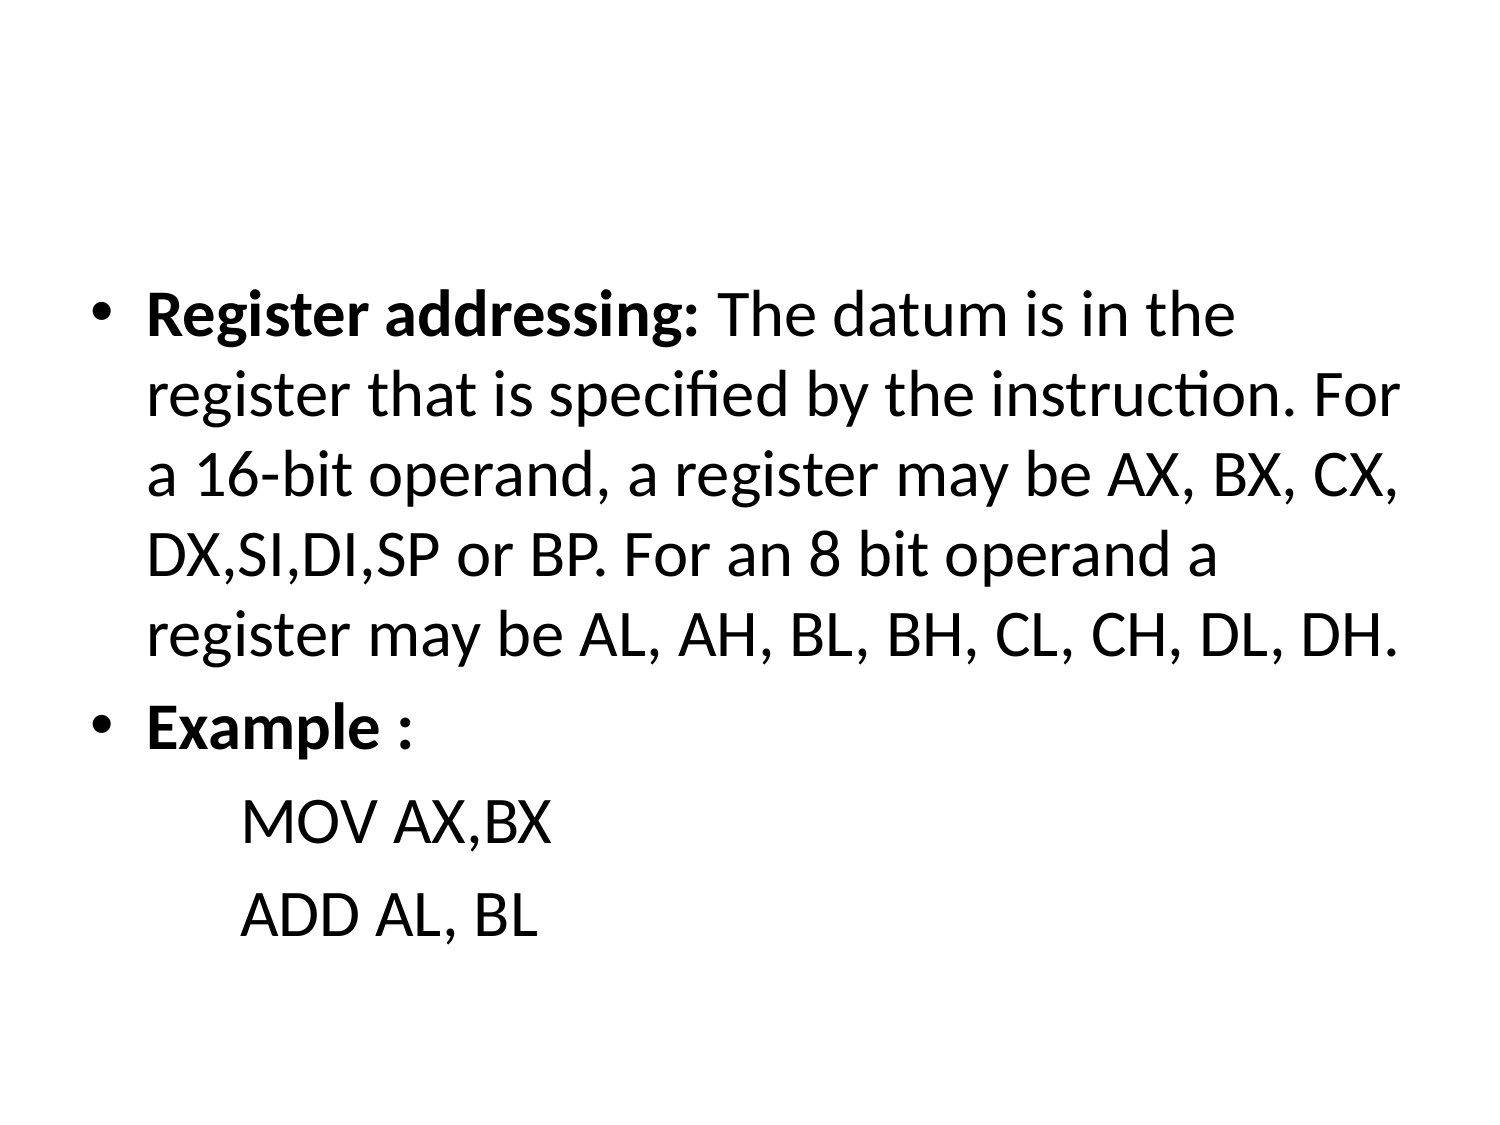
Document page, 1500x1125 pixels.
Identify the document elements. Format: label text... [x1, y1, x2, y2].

list Register addressing: The datum is in the register that is specified by the instruction. For a 16-bit operand, a register may be AX, BX, CX, DX,SI,DI,SP or BP. For an 8 bit operand a register may be AL, AH, BL, BH, CL, CH, DL, DH. Example : MOV AX,BX ADD AL, BL [75, 262, 1425, 1005]
